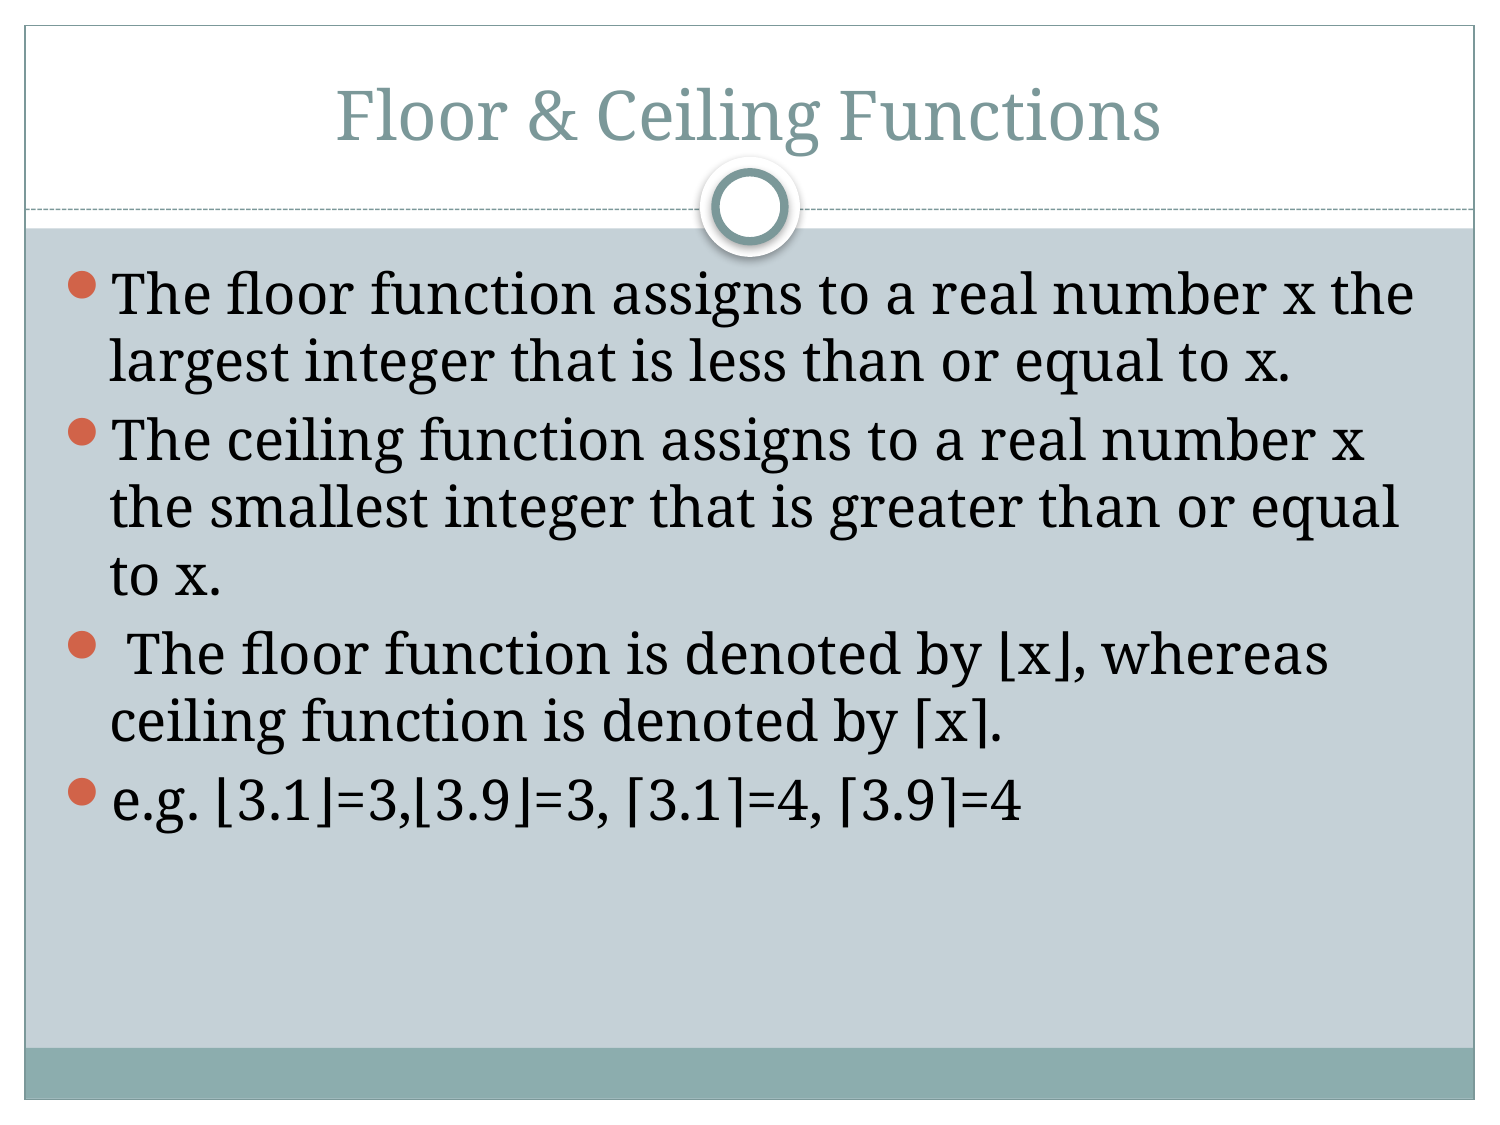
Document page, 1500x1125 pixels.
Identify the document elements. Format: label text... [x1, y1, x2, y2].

list The floor function assigns to a real number x the largest integer that is less than or equal to x. The ceiling function assigns to a real number x the smallest integer that is greater than or equal to x. The floor function is denoted by ⌊x⌋, whereas ceiling function is denoted by ⌈x⌉. e.g. ⌊3.1⌋=3,⌊3.9⌋=3, ⌈3.1⌉=4, ⌈3.9⌉=4 [49, 250, 1445, 1001]
title Floor & Ceiling Functions [49, 37, 1450, 162]
